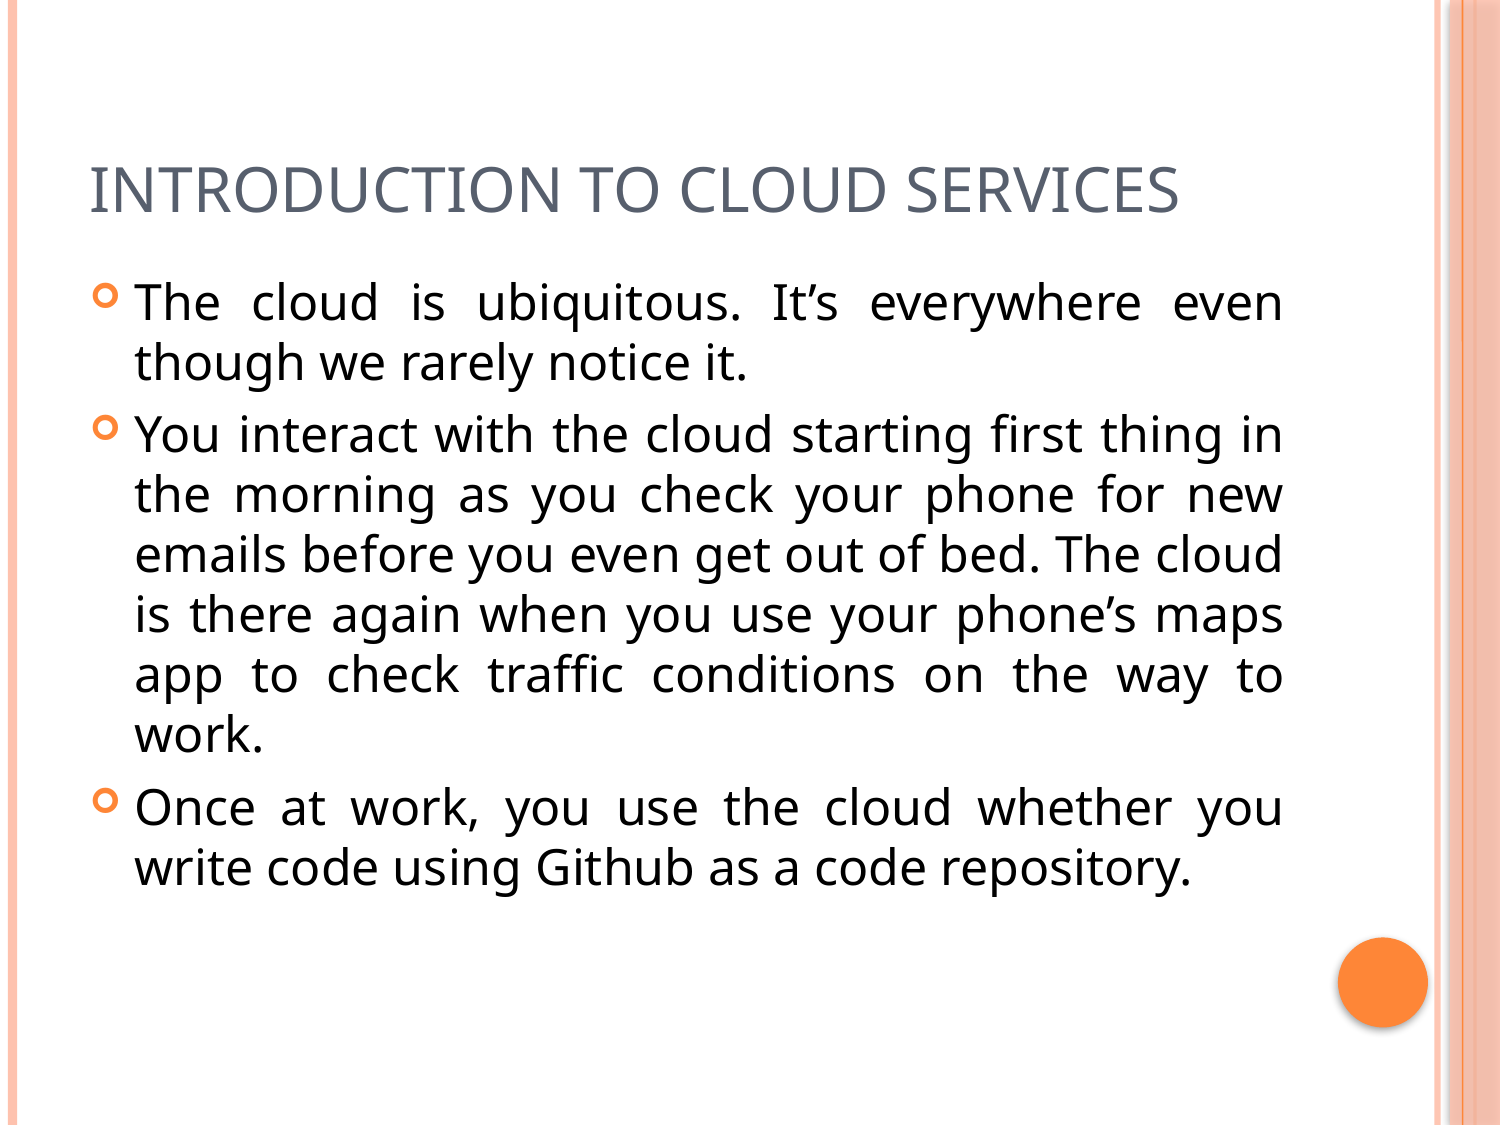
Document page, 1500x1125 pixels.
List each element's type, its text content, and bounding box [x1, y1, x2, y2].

list The cloud is ubiquitous. It’s everywhere even though we rarely notice it. You interact with the cloud starting first thing in the morning as you check your phone for new emails before you even get out of bed. The cloud is there again when you use your phone’s maps app to check traffic conditions on the way to work. Once at work, you use the cloud whether you write code using Github as a code repository. [75, 262, 1300, 1062]
title Introduction to cloud services [75, 45, 1300, 233]
